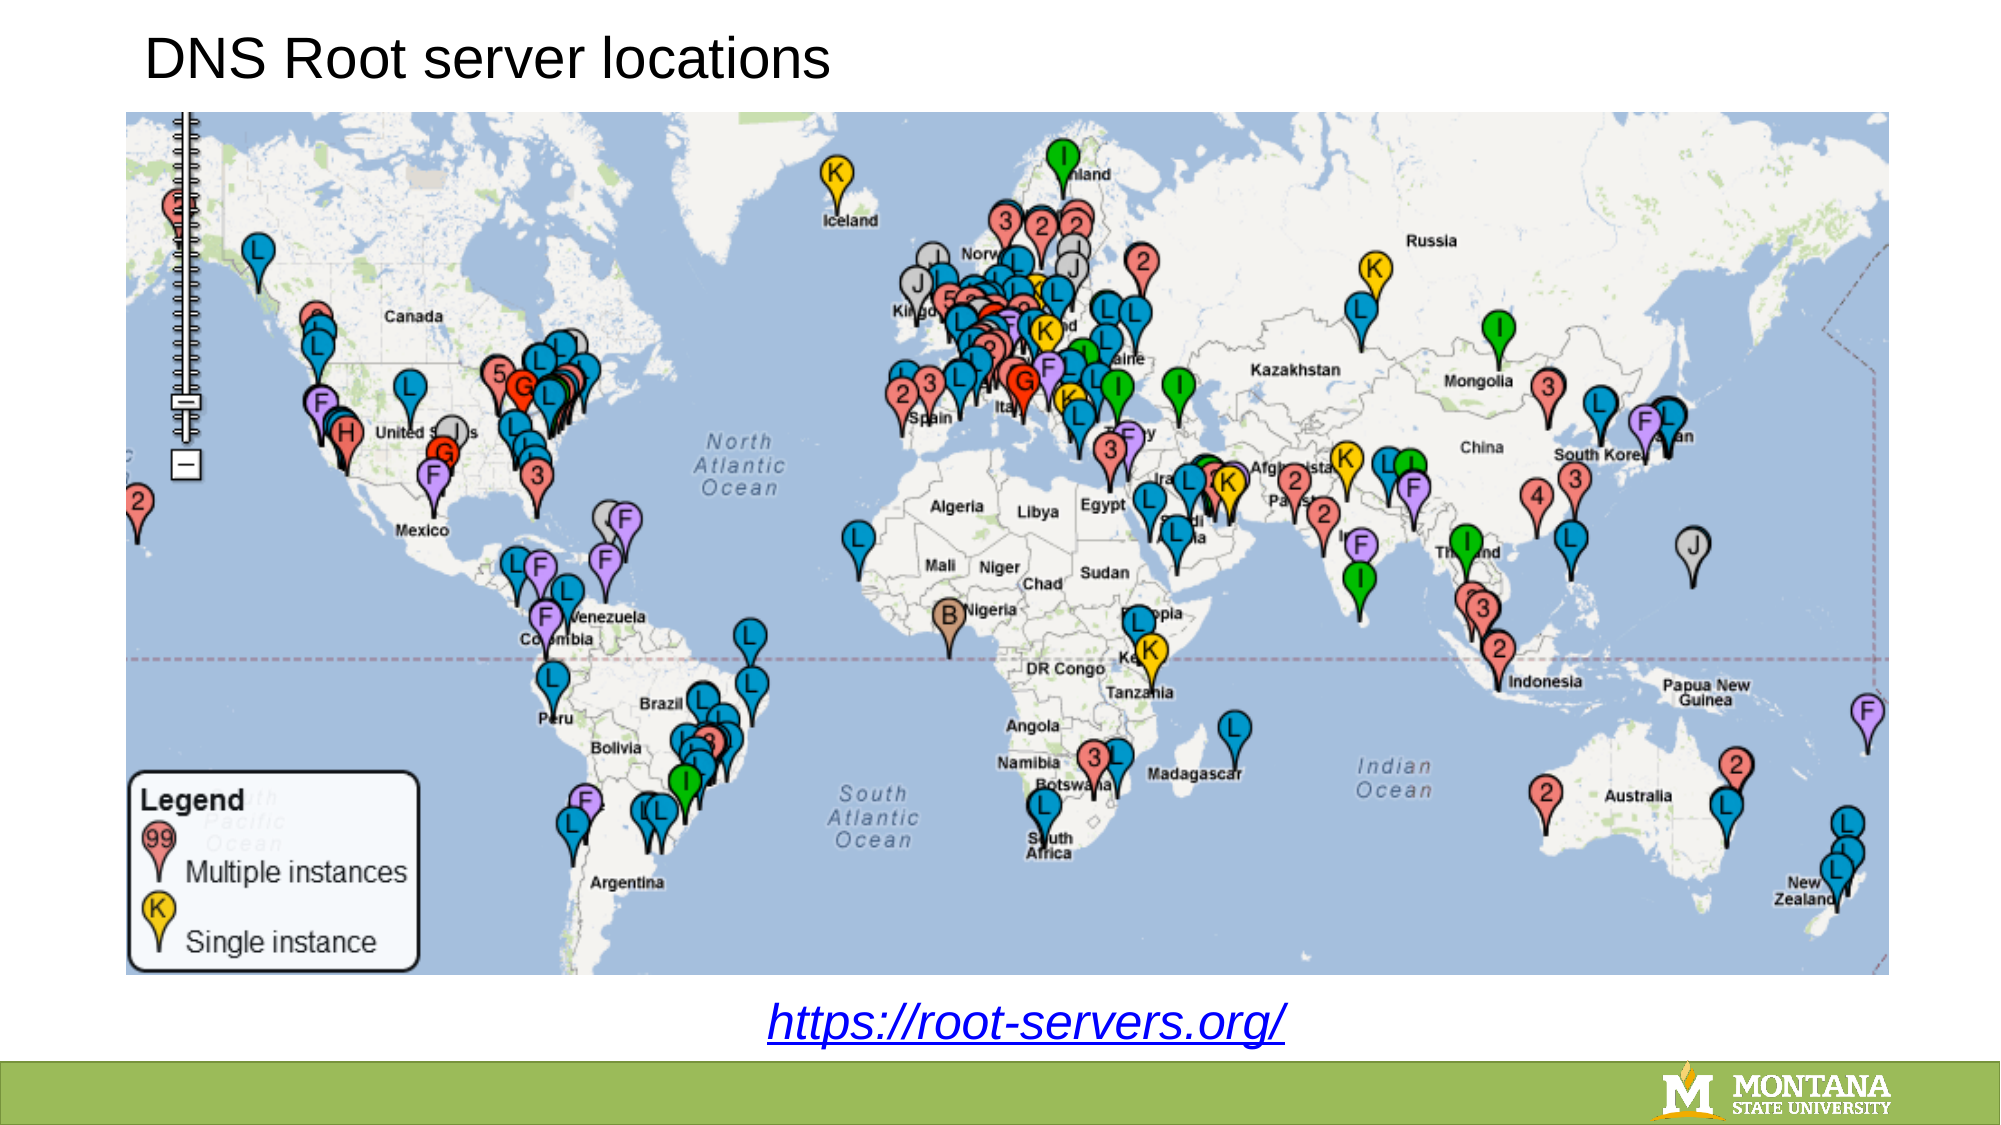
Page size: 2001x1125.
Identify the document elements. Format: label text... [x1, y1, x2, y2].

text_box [1894, 1060, 2000, 1125]
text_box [0, 1060, 1645, 1125]
text_box https://root-servers.org/ [752, 987, 1300, 1057]
picture [126, 112, 1890, 976]
text_box DNS Root server locations [130, 12, 848, 98]
picture [1649, 1060, 1892, 1122]
